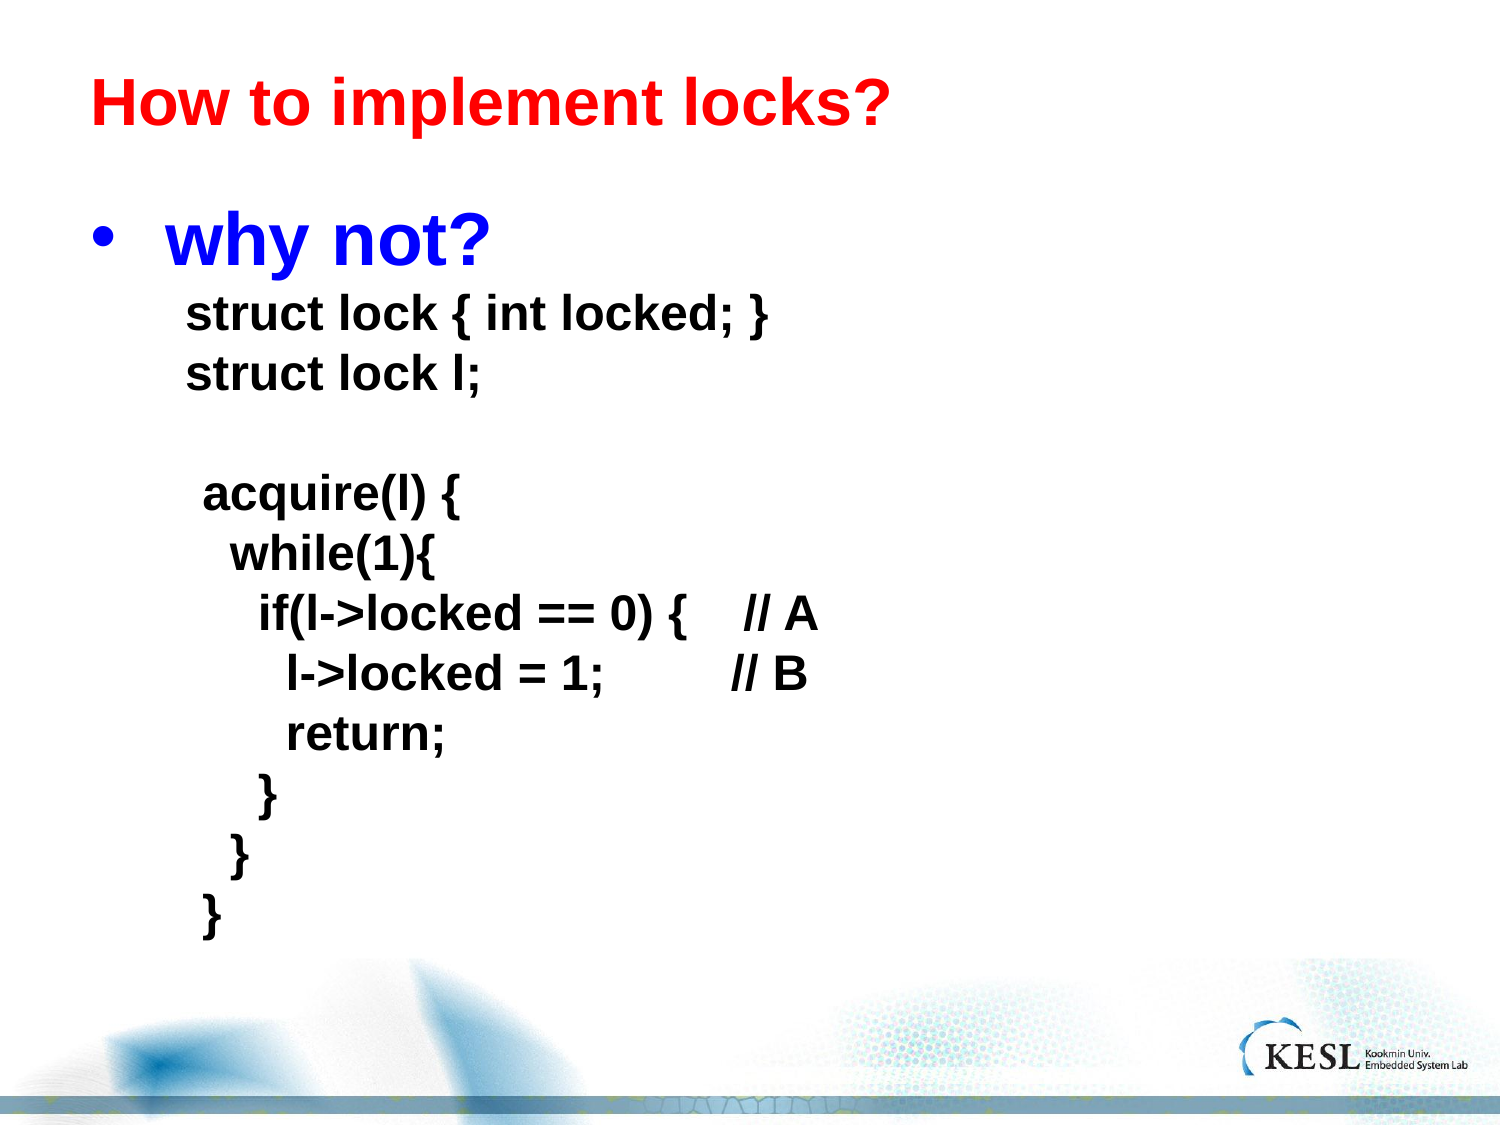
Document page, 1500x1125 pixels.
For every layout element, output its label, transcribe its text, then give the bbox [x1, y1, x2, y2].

list why not? struct lock { int locked; } struct lock l; acquire(l) { while(1){ if(l->locked == 0) { // A l->locked = 1; // B return; } } } [75, 175, 1425, 1005]
title How to implement locks? [75, 45, 1425, 153]
picture [0, 0, 1500, 1125]
